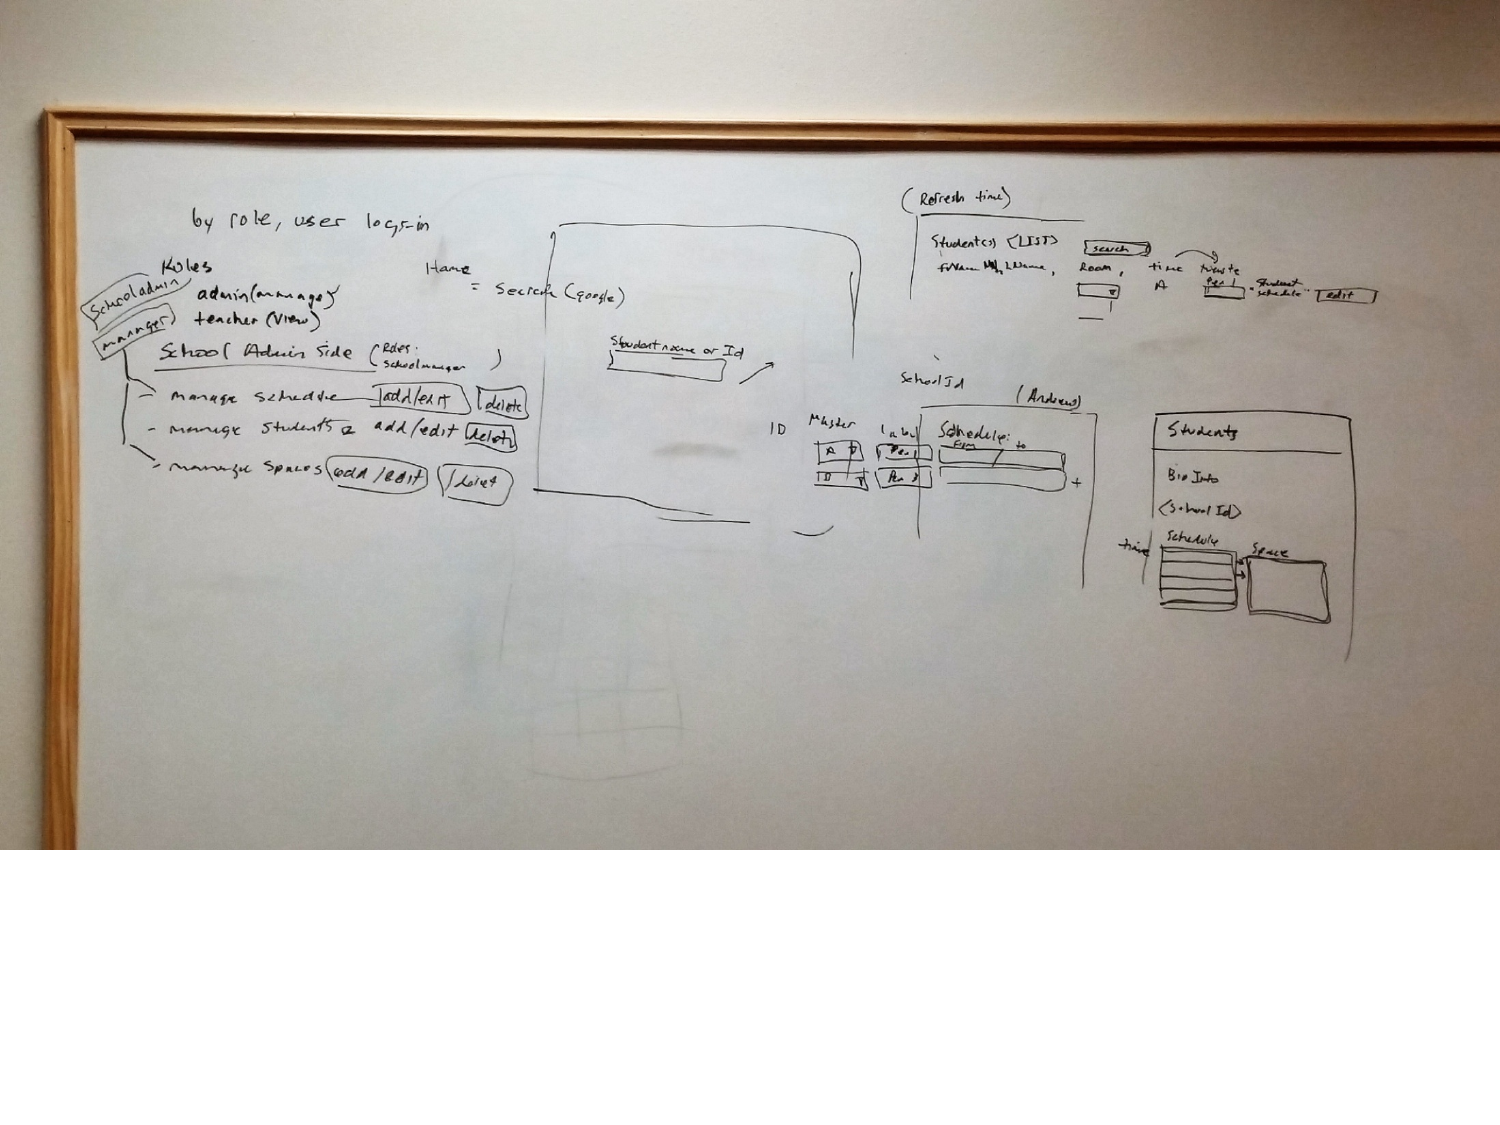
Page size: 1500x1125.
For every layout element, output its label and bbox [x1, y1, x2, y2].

picture [0, 0, 1500, 851]
